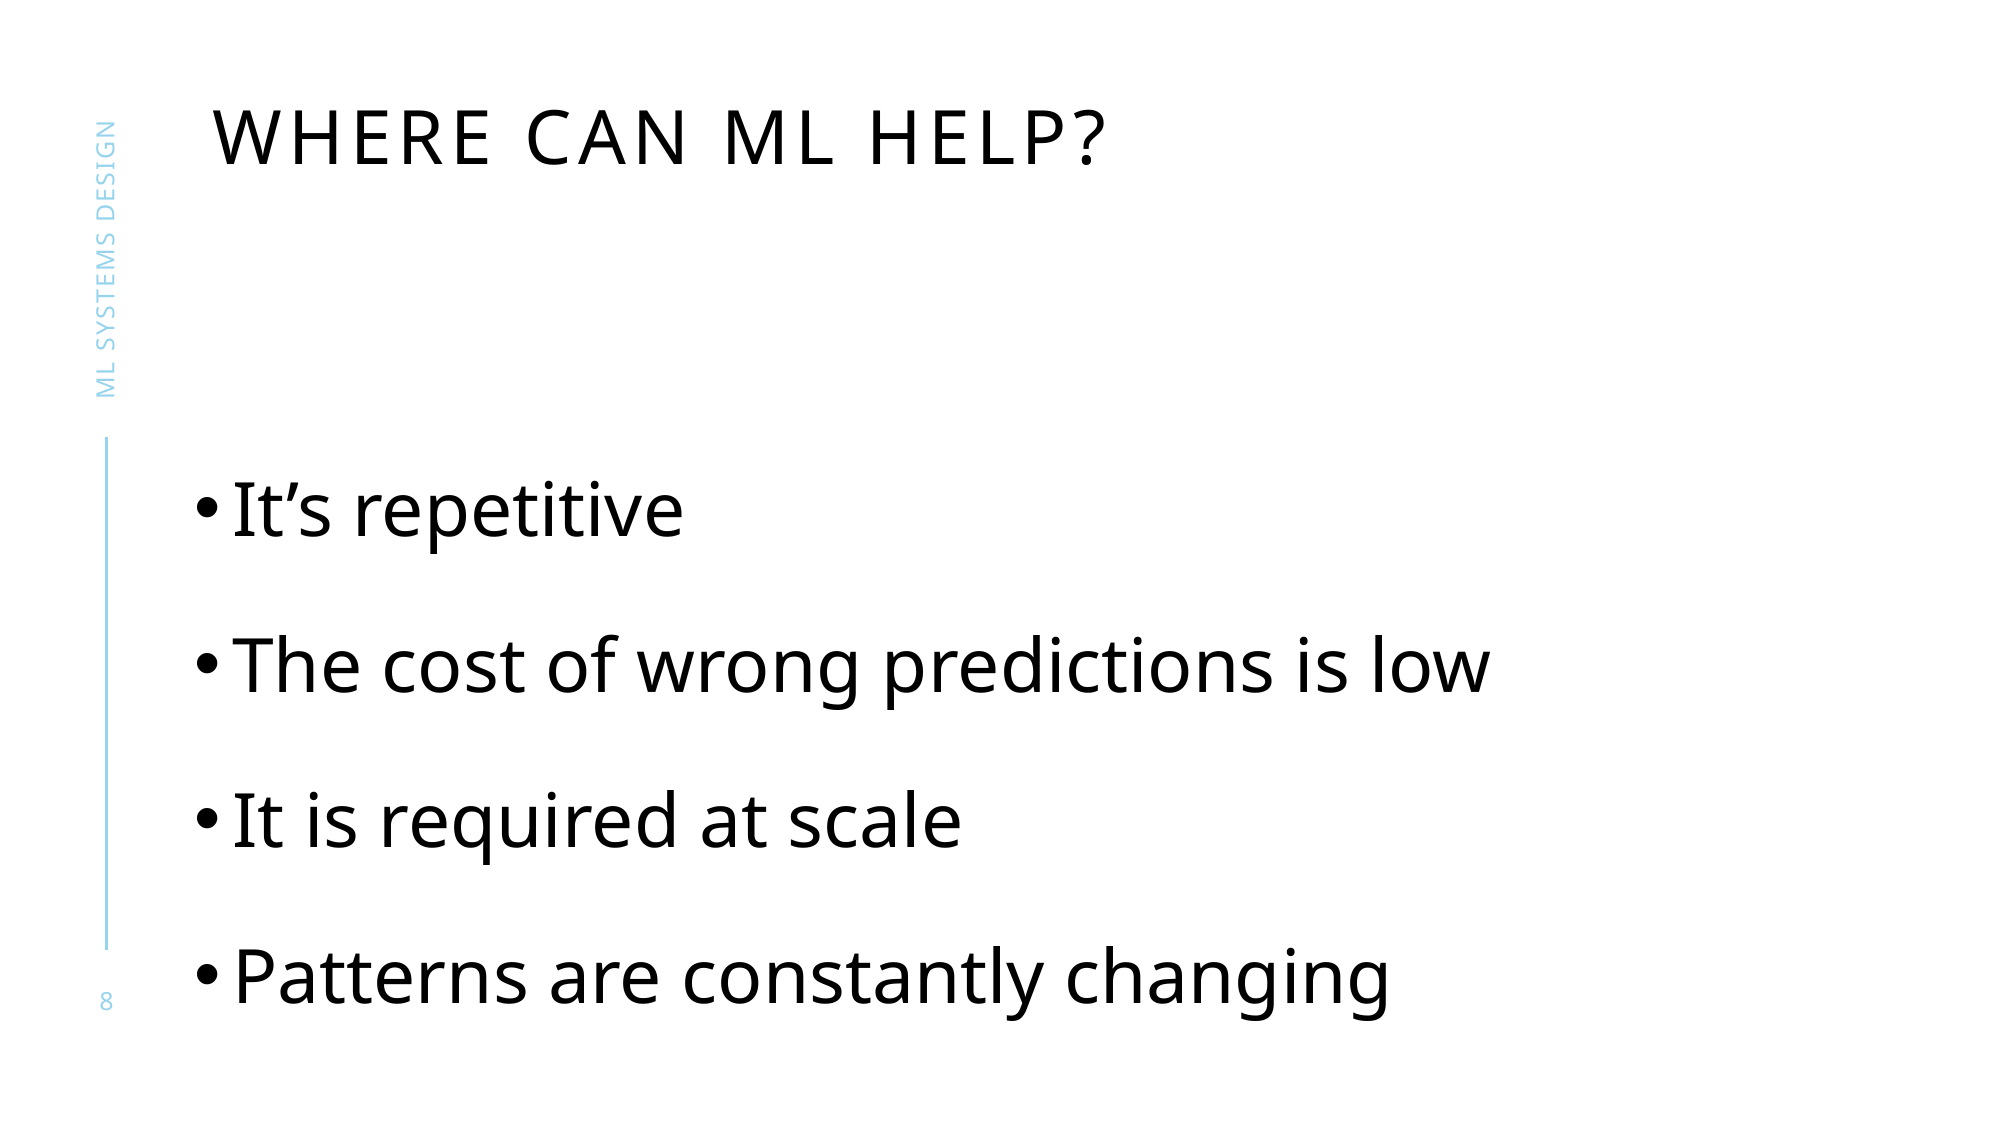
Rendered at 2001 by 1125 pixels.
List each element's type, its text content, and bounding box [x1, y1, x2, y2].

list It’s repetitive The cost of wrong predictions is low It is required at scale Patterns are constantly changing [194, 416, 1806, 709]
title Where can ML Help? [212, 99, 1863, 250]
footer ML SYSTEMS DESIGN [90, 107, 122, 400]
slide_number 8 [68, 987, 144, 1018]
